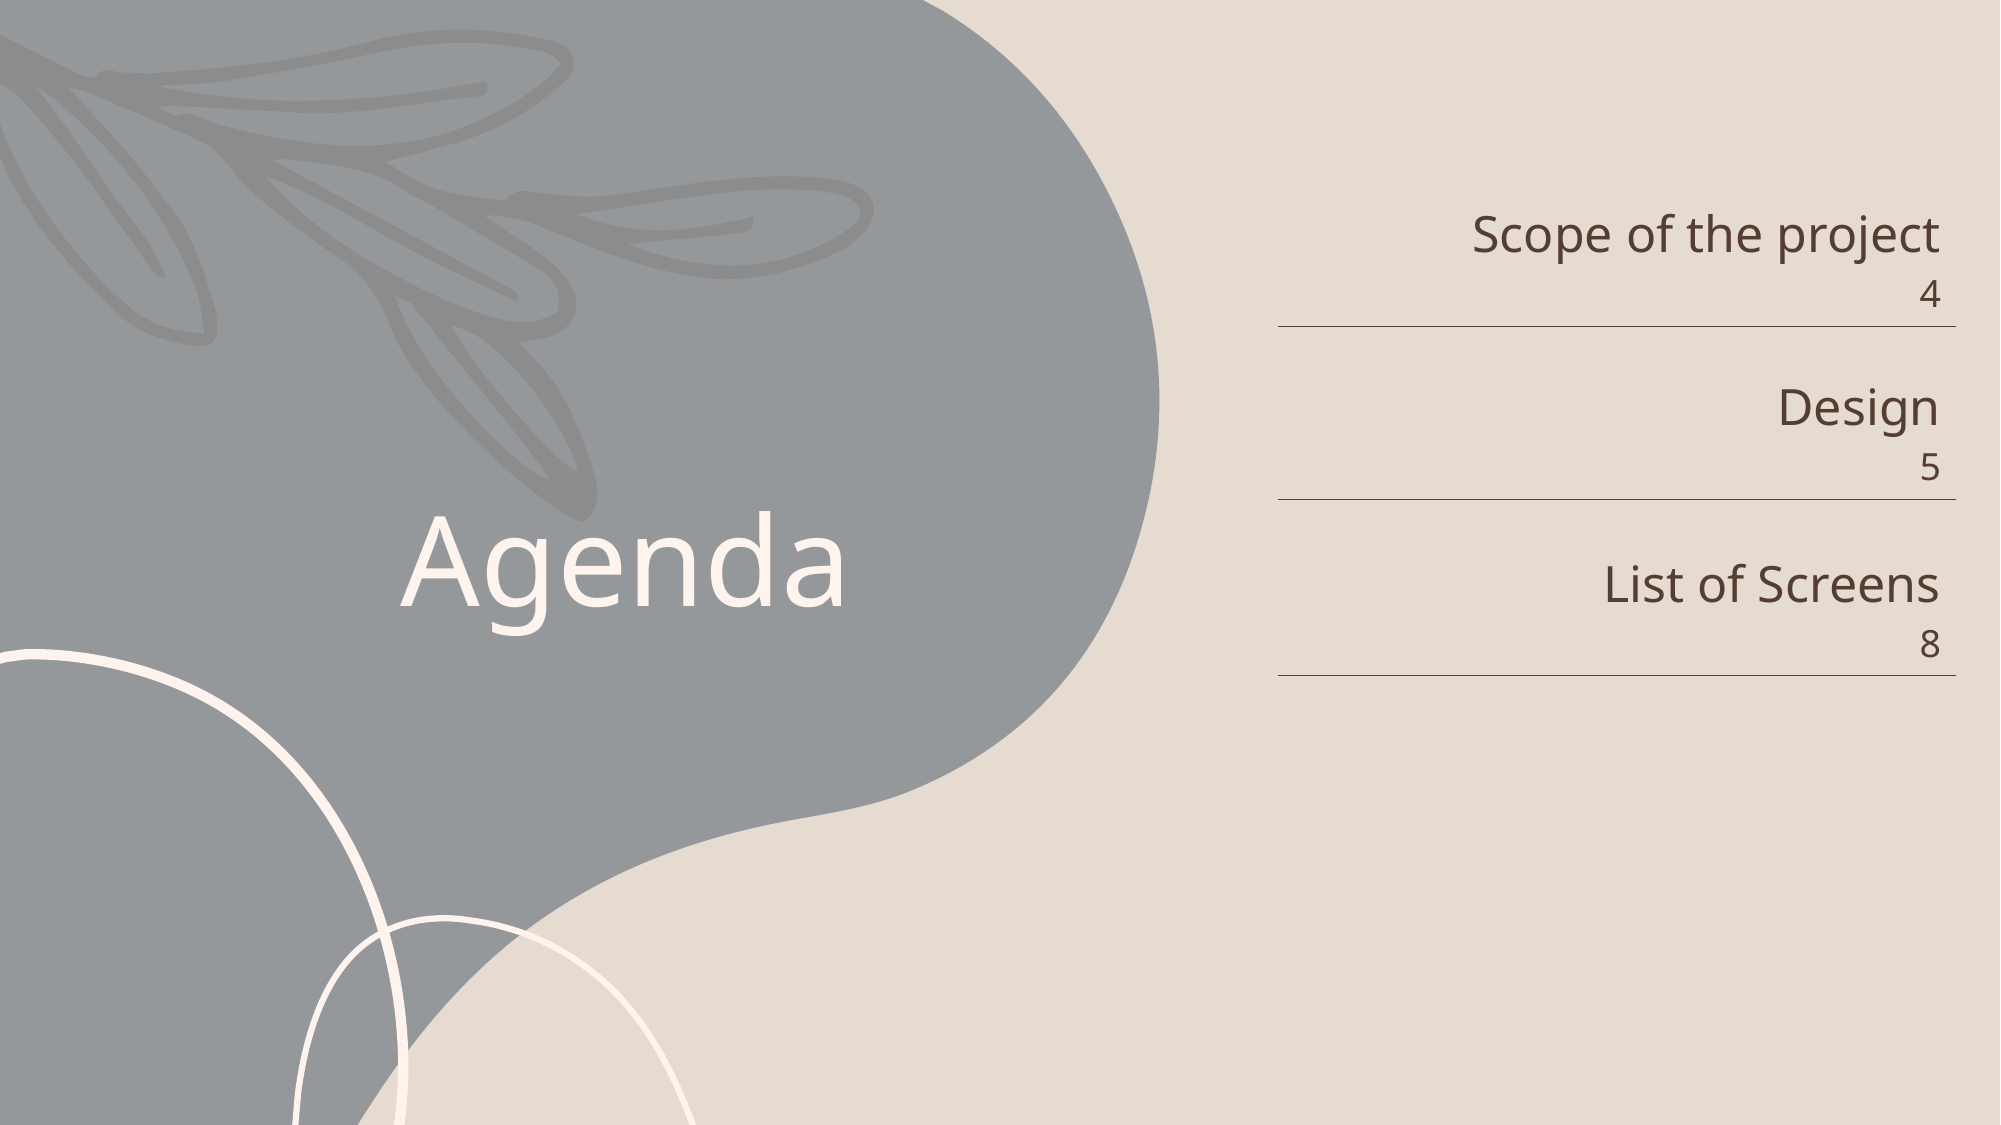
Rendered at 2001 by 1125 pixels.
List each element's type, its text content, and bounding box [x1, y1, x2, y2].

title Agenda [115, 457, 1138, 675]
table_header Scope of the project 4 [1278, 192, 1956, 326]
table_cell Design 5 [1278, 327, 1956, 499]
table_cell List of Screens 8 [1278, 500, 1956, 675]
